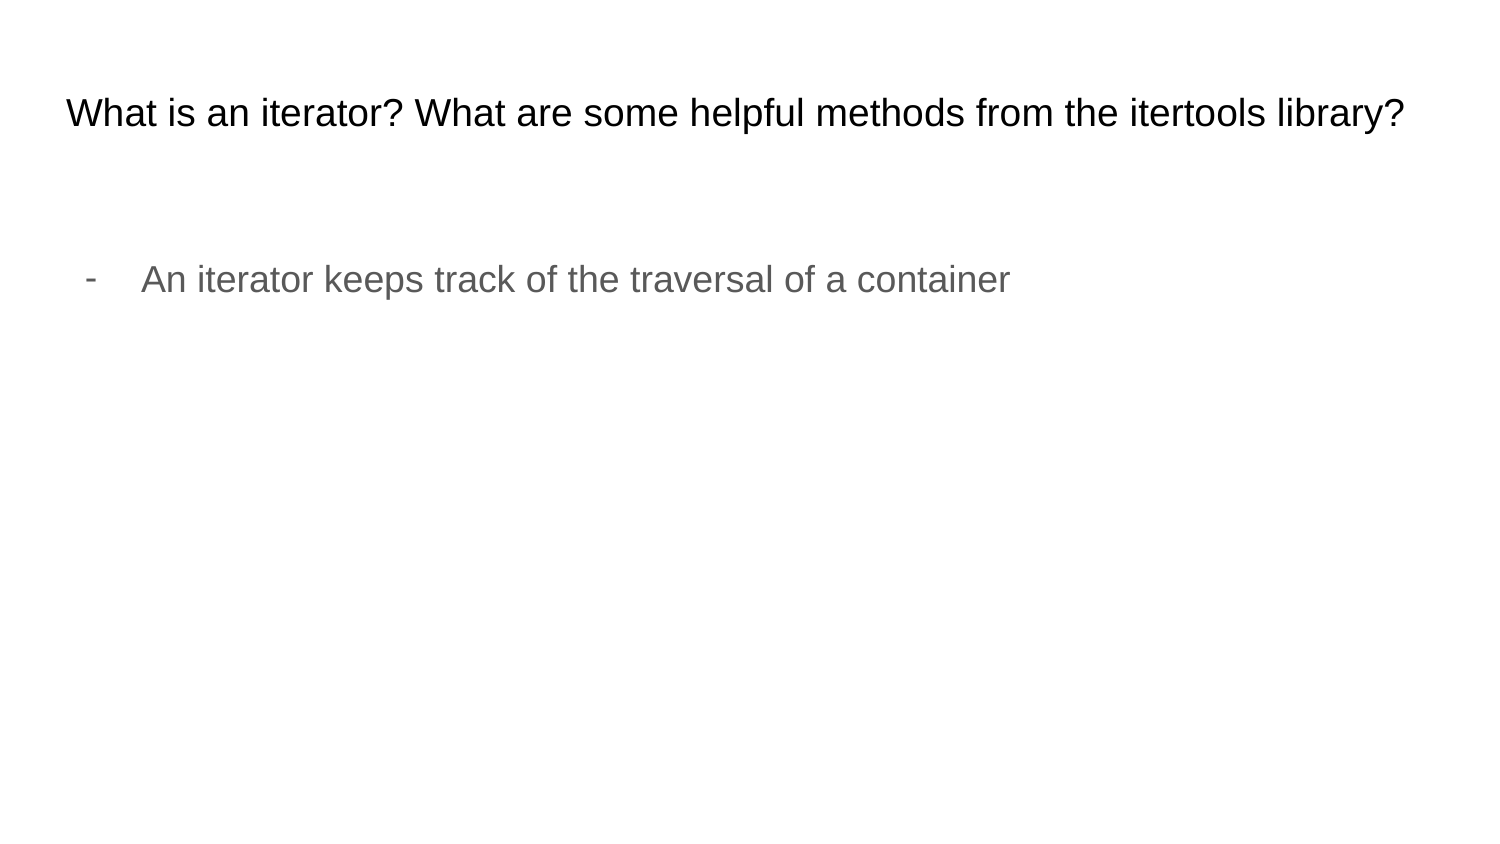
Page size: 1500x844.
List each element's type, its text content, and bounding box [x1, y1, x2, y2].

title What is an iterator? What are some helpful methods from the itertools library? [51, 72, 1449, 167]
list An iterator keeps track of the traversal of a container [51, 233, 1449, 750]
